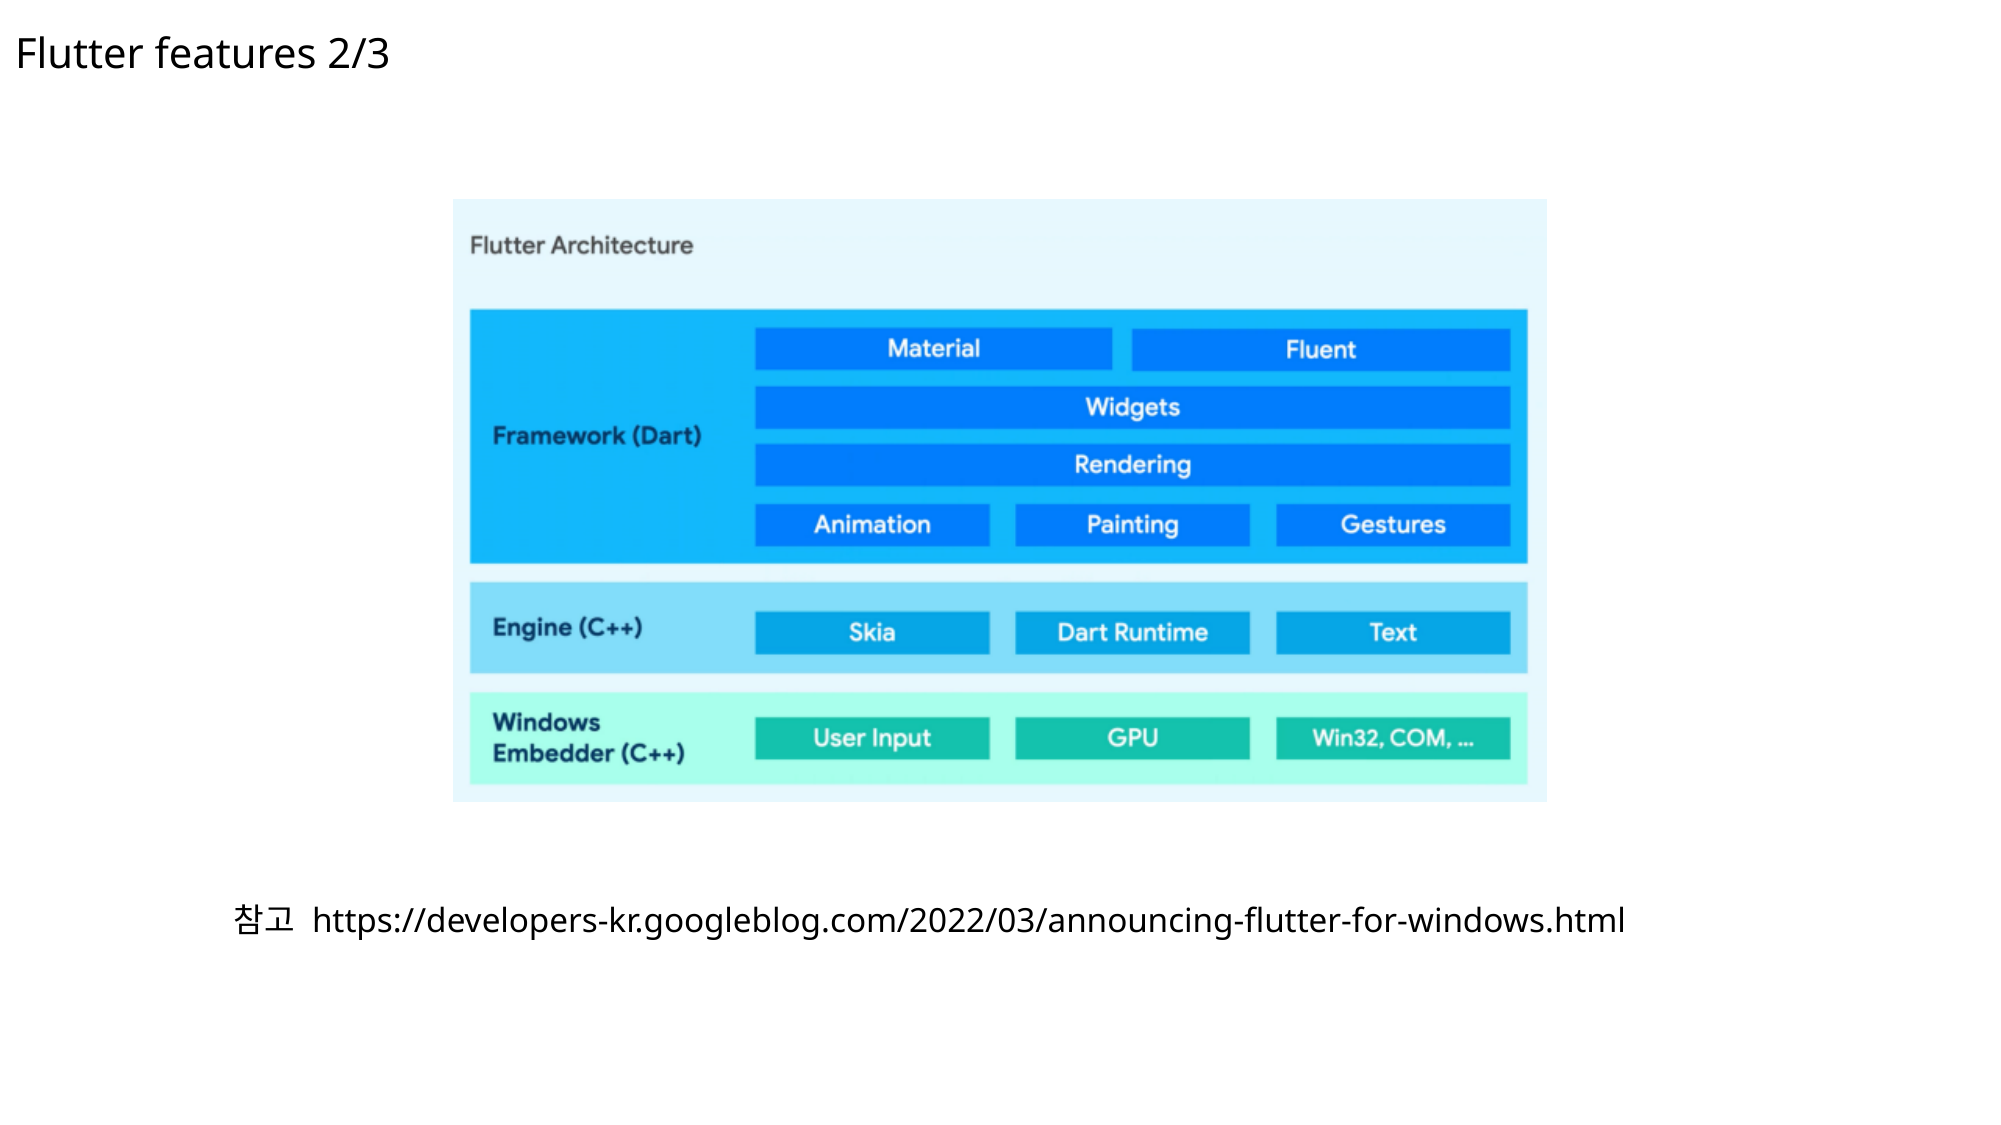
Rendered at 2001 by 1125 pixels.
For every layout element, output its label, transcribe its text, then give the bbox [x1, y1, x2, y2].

text_box 참고 https://developers-kr.googleblog.com/2022/03/announcing-flutter-for-windows.html [203, 891, 1643, 946]
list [453, 199, 1547, 802]
title Flutter features 2/3 [0, 0, 2000, 110]
